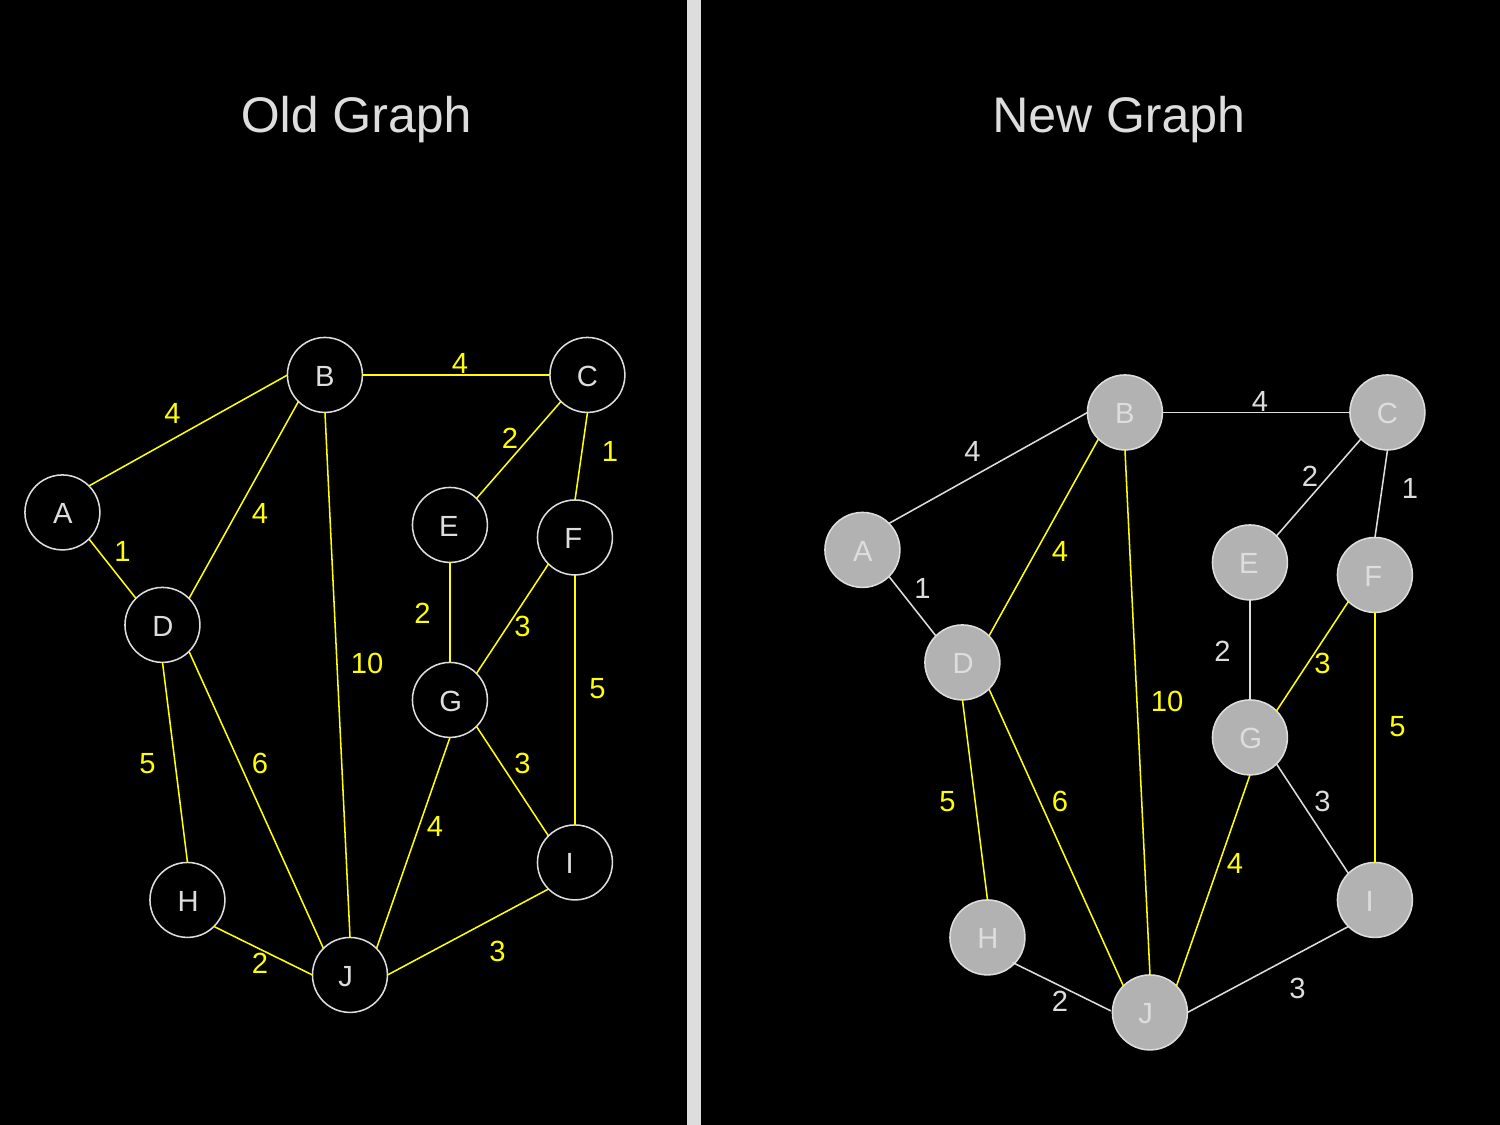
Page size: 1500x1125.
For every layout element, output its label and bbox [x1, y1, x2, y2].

text_box [687, 0, 700, 1125]
text_box [137, 74, 575, 150]
text_box [824, 374, 1433, 1050]
text_box [899, 74, 1338, 150]
text_box [24, 337, 633, 1013]
